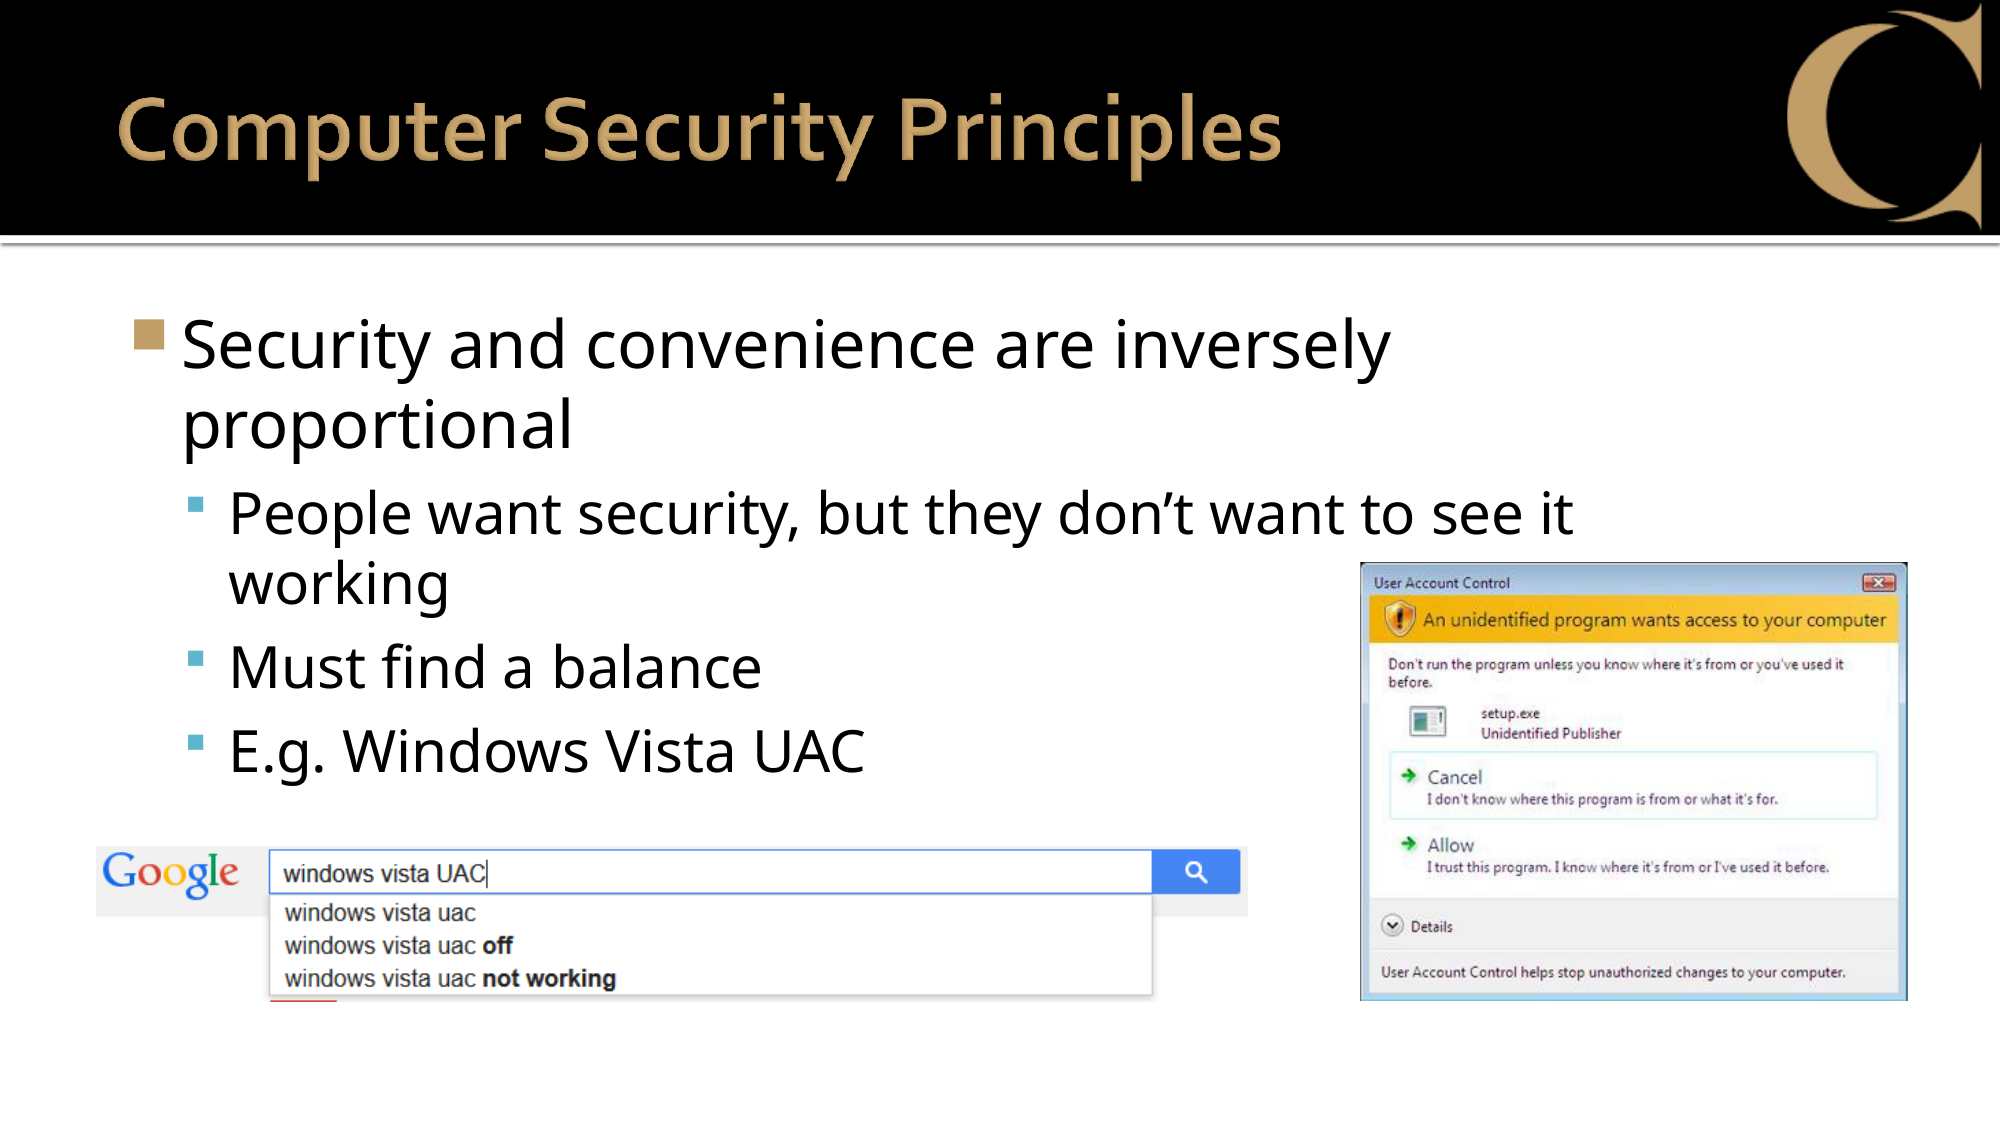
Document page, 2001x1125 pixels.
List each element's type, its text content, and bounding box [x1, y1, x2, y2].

text_box [1360, 562, 1908, 1001]
text_box [96, 846, 1248, 1002]
text_box [118, 92, 1281, 182]
text_box Security and convenience are inversely proportional People want security, but they don’t want to see it working Must find a balance E.g. Windows Vista UAC [126, 283, 1636, 785]
picture [0, 244, 2000, 251]
picture [1787, 3, 1988, 231]
